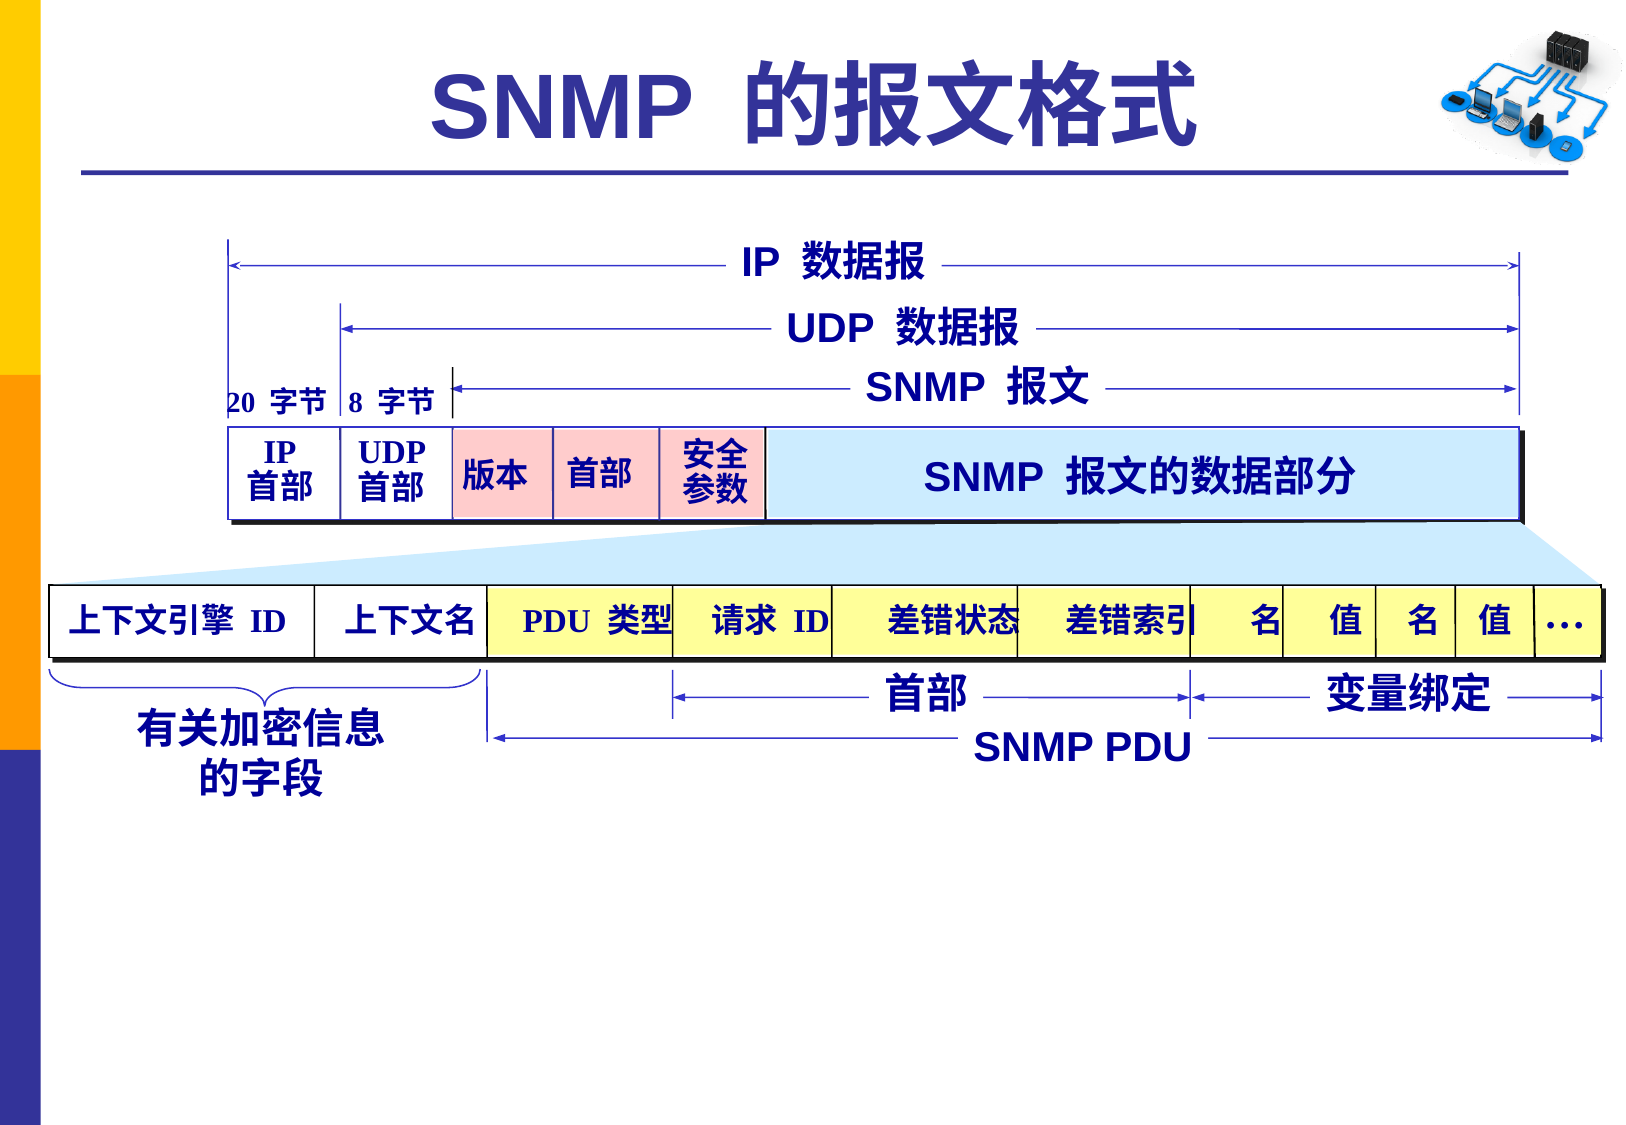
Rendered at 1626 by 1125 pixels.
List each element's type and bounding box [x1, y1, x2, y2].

text_box [49, 521, 1605, 778]
picture [1568, 30, 1624, 165]
text_box [210, 227, 1520, 521]
text_box [49, 669, 481, 810]
title [83, 30, 1568, 165]
